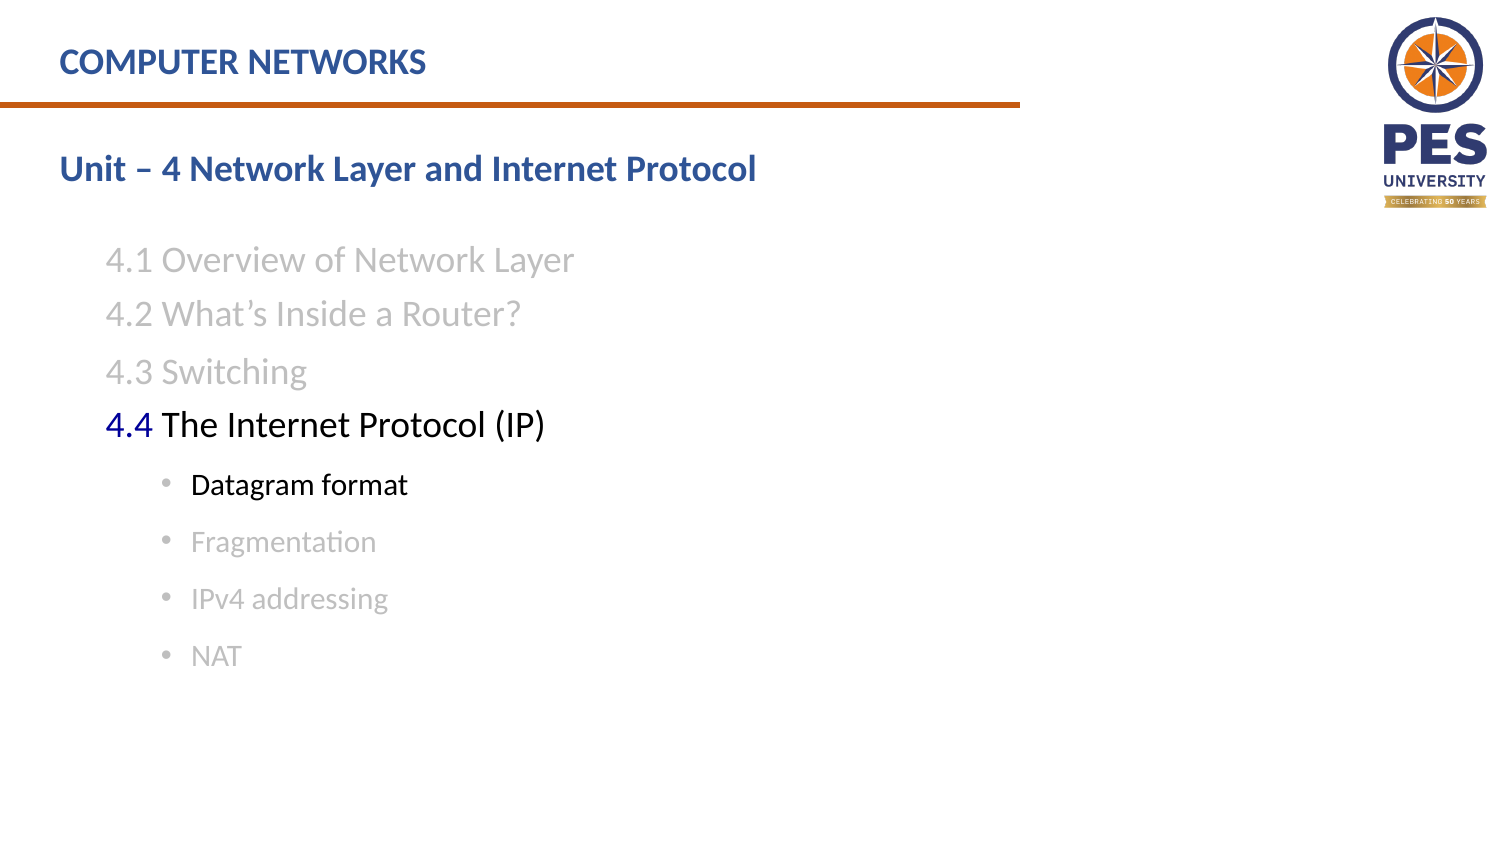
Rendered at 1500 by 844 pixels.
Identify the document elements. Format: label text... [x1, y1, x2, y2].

text_box Unit – 4 Network Layer and Internet Protocol [48, 138, 829, 196]
text_box COMPUTER NETWORKS [48, 31, 971, 88]
picture [1384, 17, 1488, 208]
text_box 4.1 Overview of Network Layer 4.2 What’s Inside a Router? 4.3 Switching 4.4 The Internet Protocol (IP) Datagram format Fragmentation IPv4 addressing NAT [38, 229, 771, 813]
